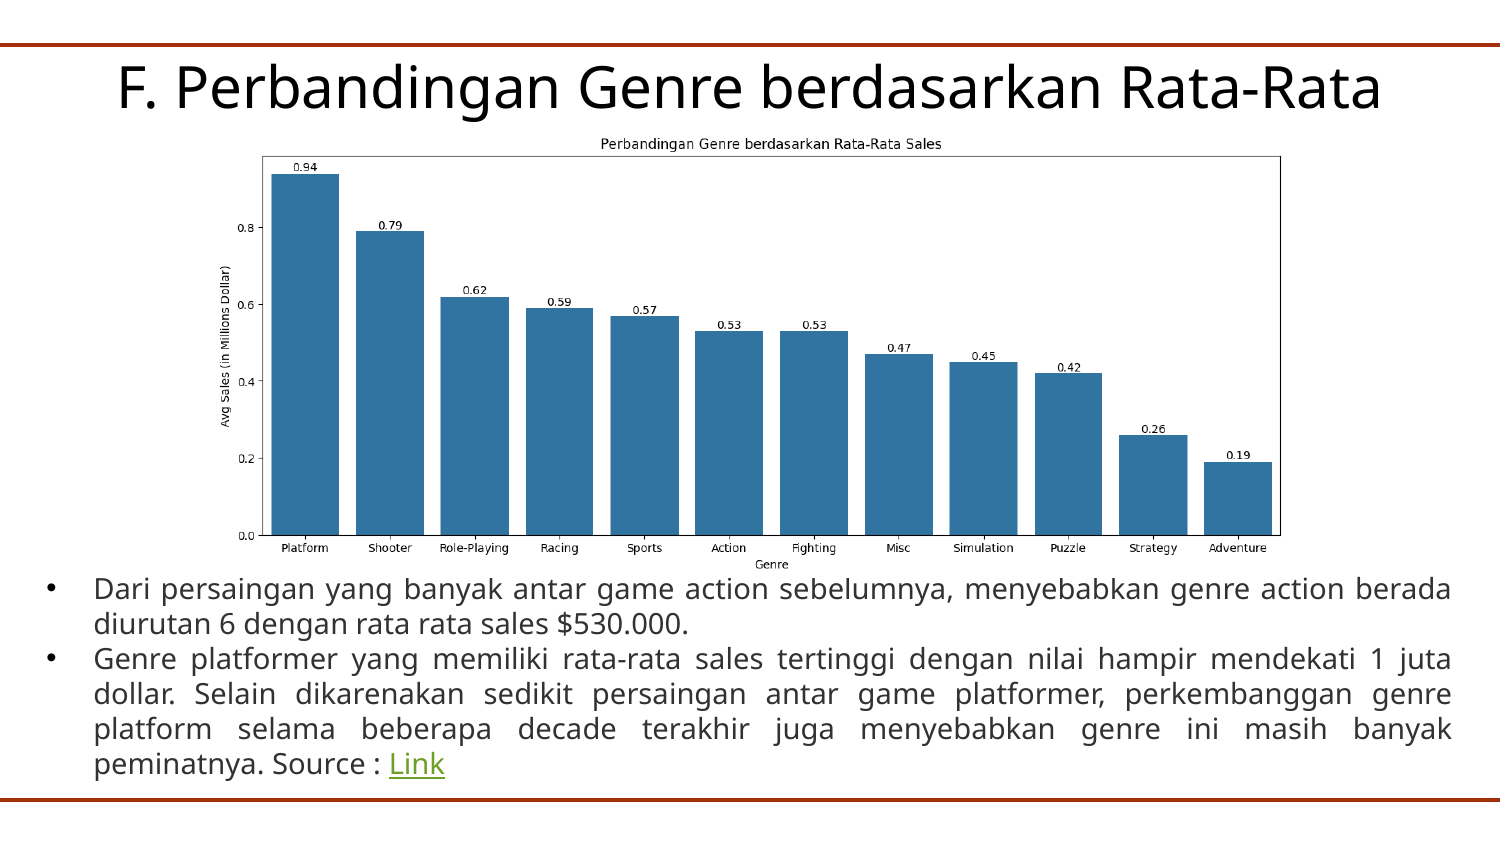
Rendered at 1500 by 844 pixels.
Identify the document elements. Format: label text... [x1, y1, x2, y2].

picture [212, 129, 1288, 579]
text_box Dari persaingan yang banyak antar game action sebelumnya, menyebabkan genre action berada diurutan 6 dengan rata rata sales $530.000. Genre platformer yang memiliki rata-rata sales tertinggi dengan nilai hampir mendekati 1 juta dollar. Selain dikarenakan sedikit persaingan antar game platformer, perkembanggan genre platform selama beberapa decade terakhir juga menyebabkan genre ini masih banyak peminatnya. Source : Link [31, 555, 1469, 789]
title F. Perbandingan Genre berdasarkan Rata-Rata Sales. [31, 35, 1469, 130]
